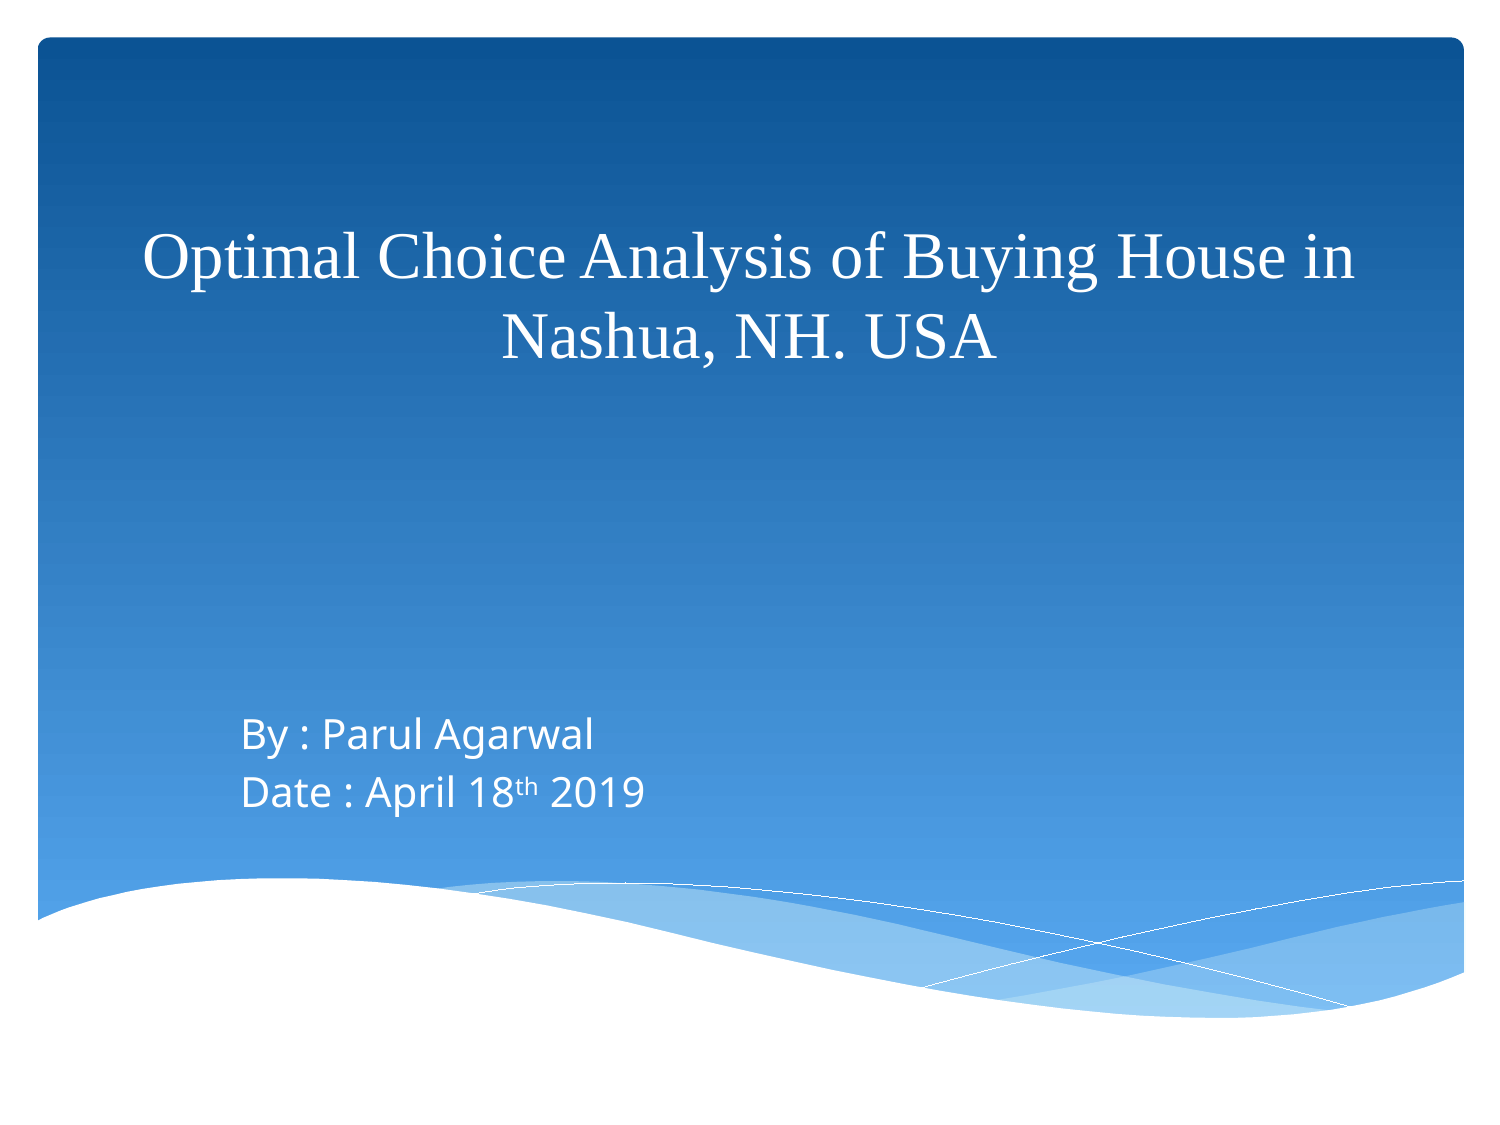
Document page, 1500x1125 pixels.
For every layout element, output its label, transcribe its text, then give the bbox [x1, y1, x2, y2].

subtitle By : Parul Agarwal Date : April 18th 2019 [225, 583, 1275, 825]
title Optimal Choice Analysis of Buying House in Nashua, NH. USA [50, 87, 1450, 380]
